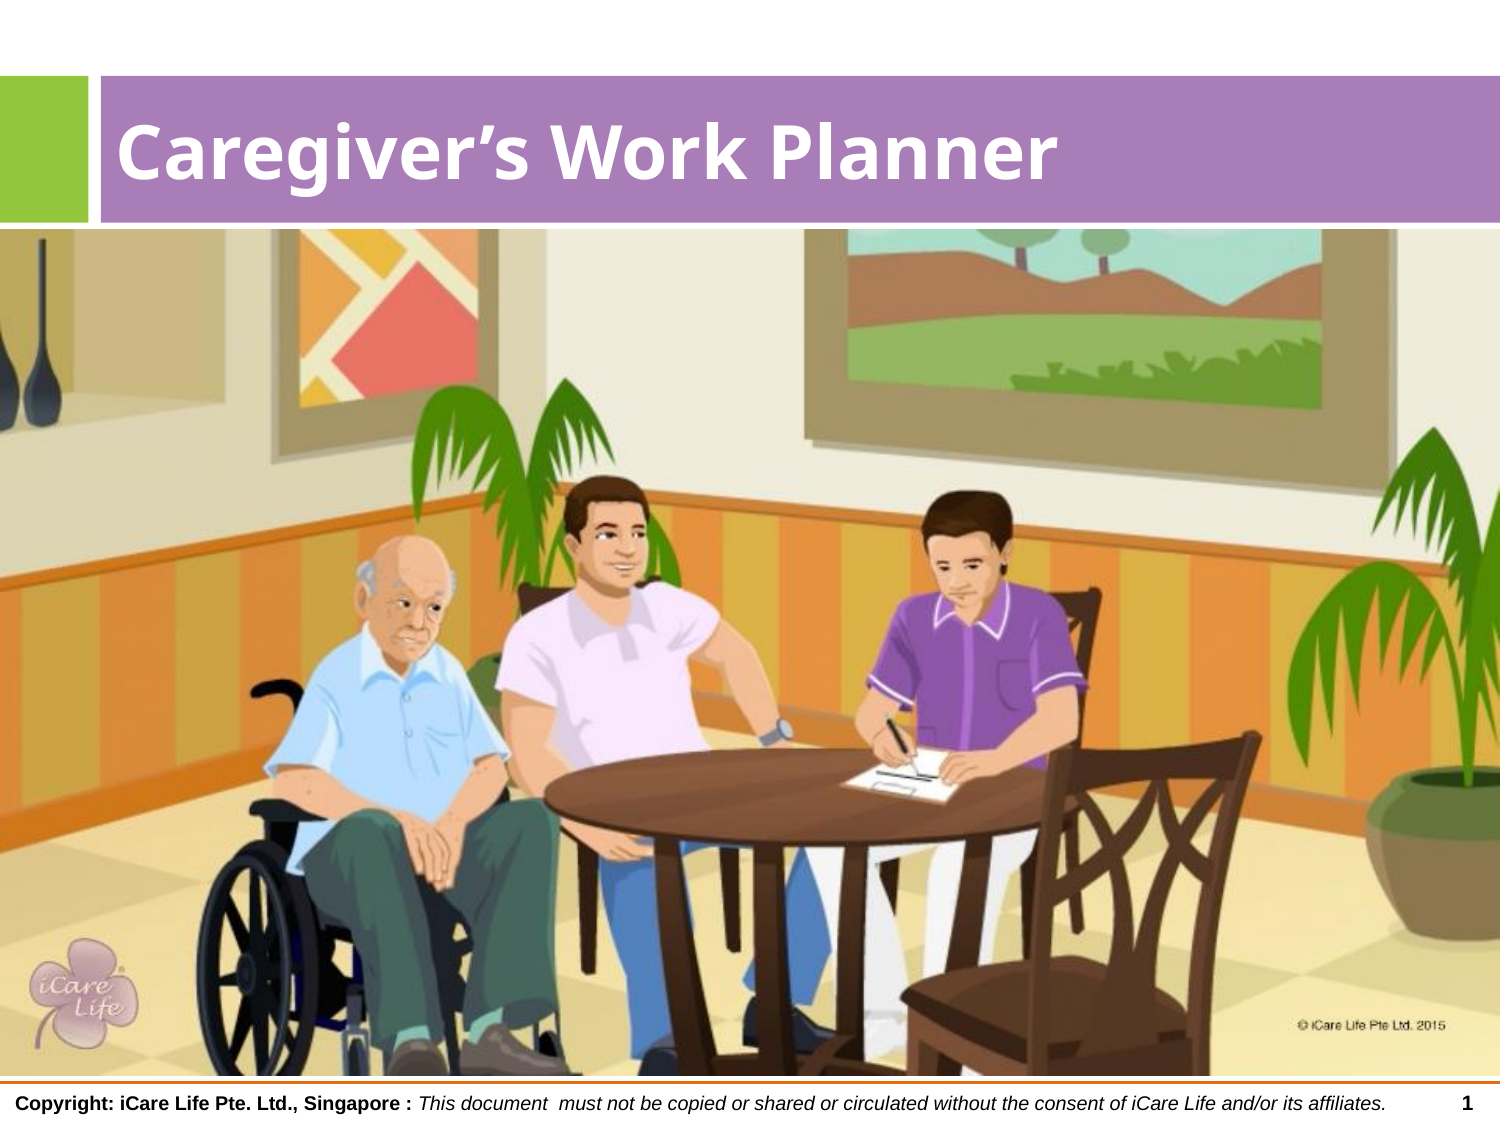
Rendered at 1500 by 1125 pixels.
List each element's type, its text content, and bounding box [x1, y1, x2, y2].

text_box Copyright: iCare Life Pte. Ltd., Singapore : This document must not be copied or shared or circulated without the consent of iCare Life and/or its affiliates. [0, 1091, 1500, 1122]
text_box Caregiver’s Work Planner [100, 75, 1500, 223]
text_box [0, 75, 89, 223]
picture [0, 229, 1500, 1076]
